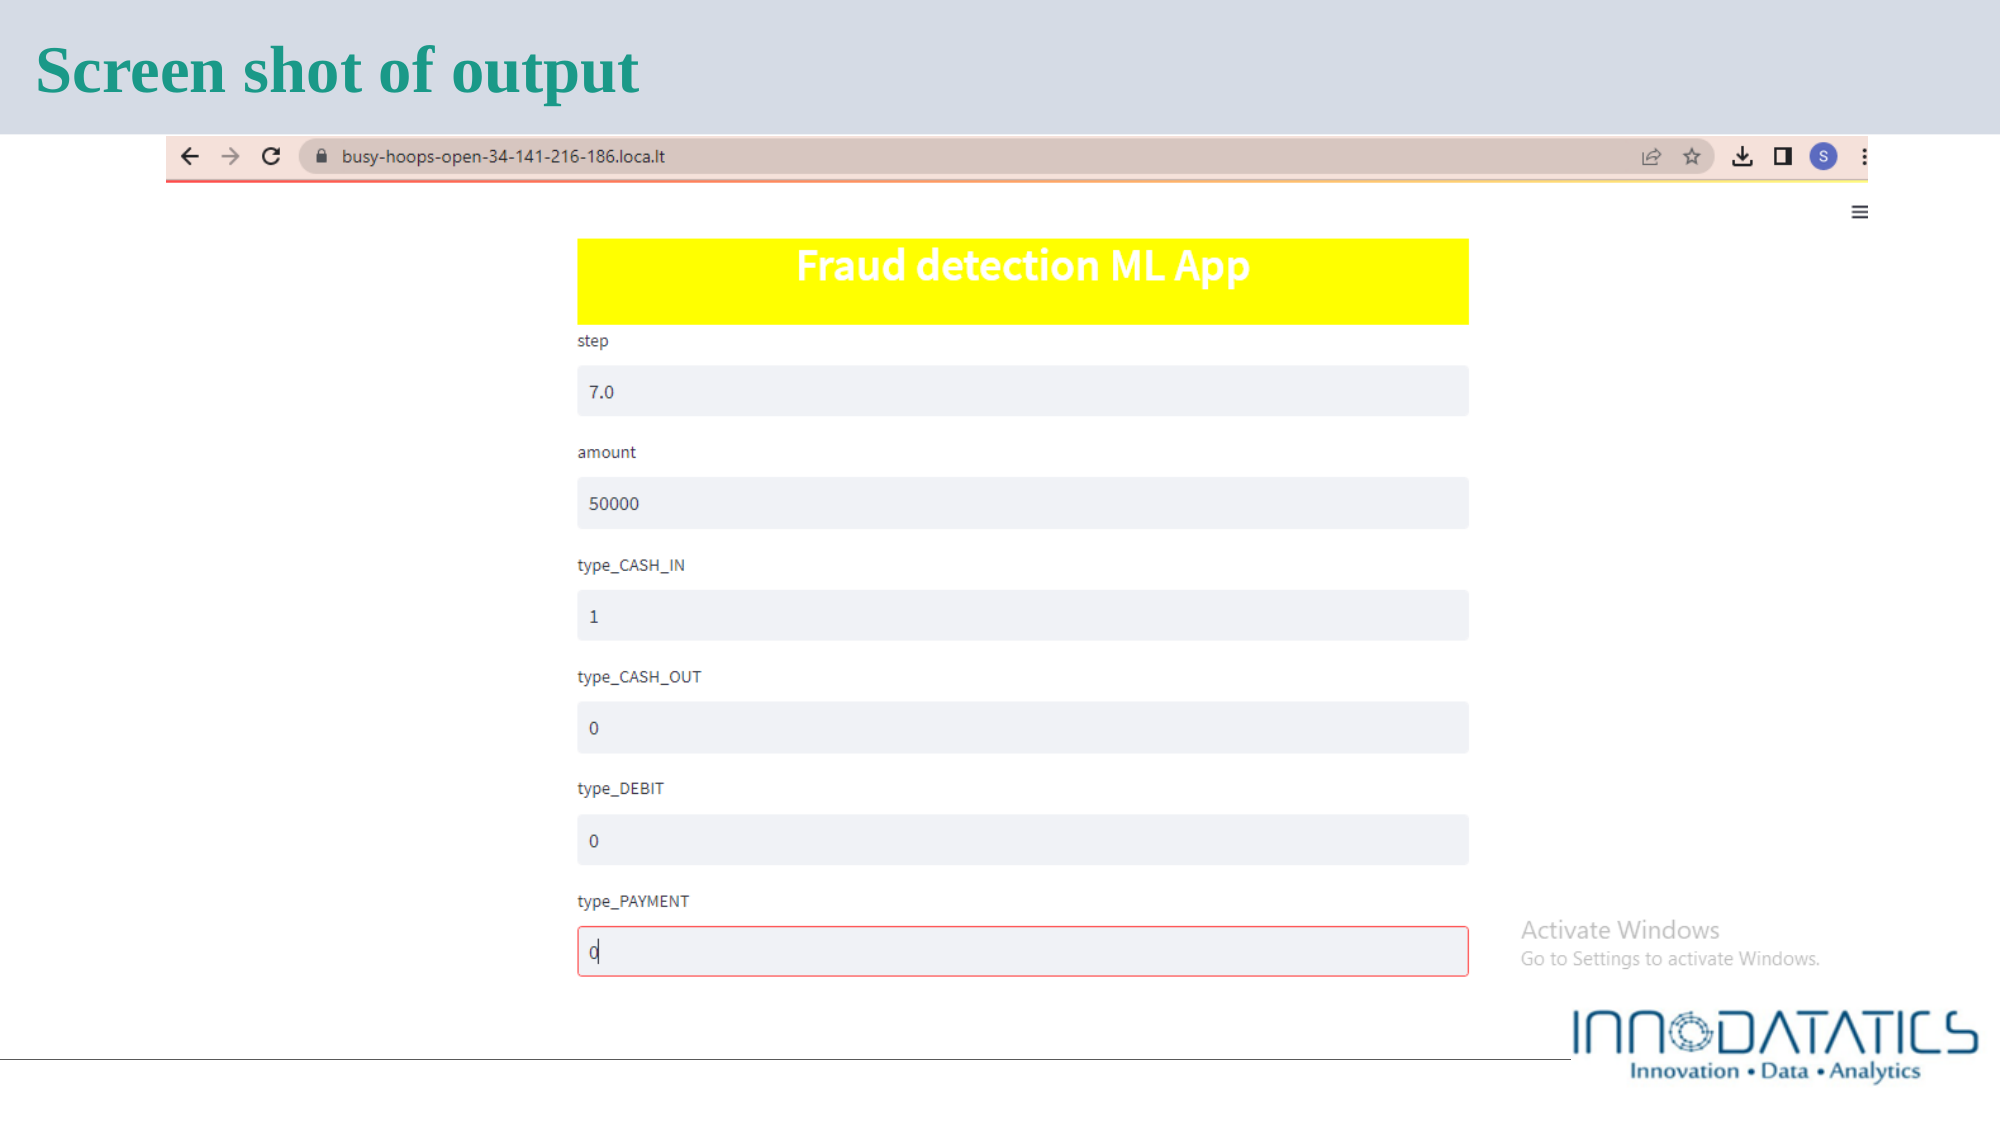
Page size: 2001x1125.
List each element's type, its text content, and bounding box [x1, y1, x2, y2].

picture [166, 136, 1998, 1112]
title Screen shot of output [20, 0, 1940, 173]
